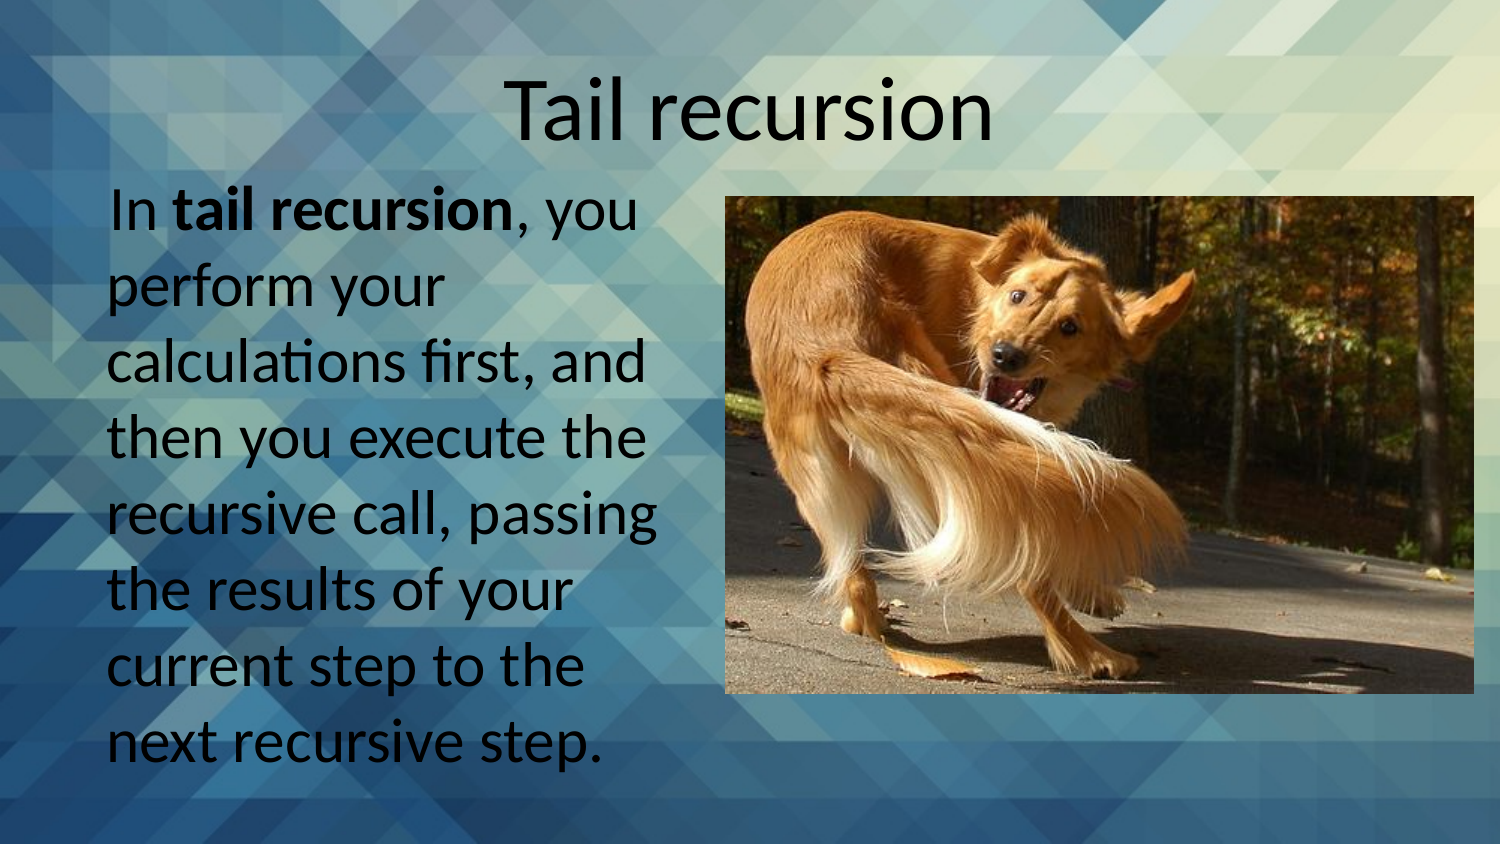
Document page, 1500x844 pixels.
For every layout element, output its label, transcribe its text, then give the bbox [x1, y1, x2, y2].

picture [0, 0, 1500, 844]
list In tail recursion, you perform your calculations first, and then you execute the recursive call, passing the results of your current step to the next recursive step. [37, 159, 713, 785]
title Tail recursion [75, 33, 1425, 175]
